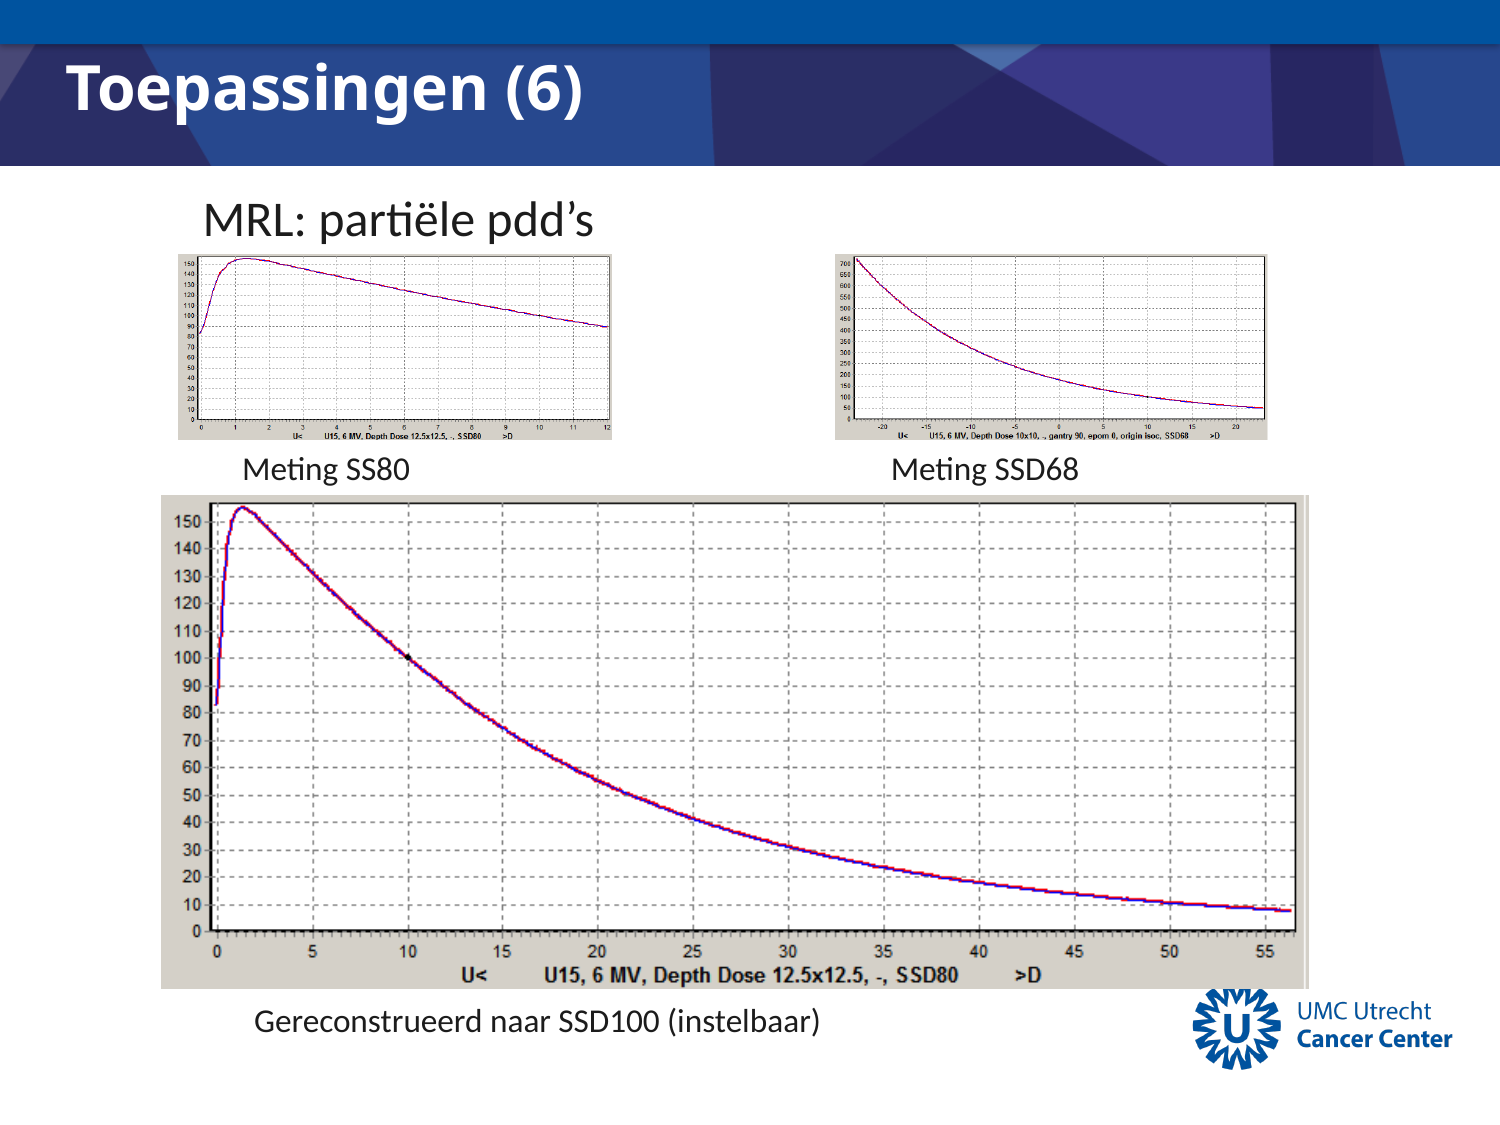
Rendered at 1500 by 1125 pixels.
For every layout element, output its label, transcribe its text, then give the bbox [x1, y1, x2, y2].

picture [161, 495, 1309, 990]
text_box Gereconstrueerd naar SSD100 (instelbaar) [239, 999, 916, 1047]
text_box MRL: partiële pdd’s [188, 179, 610, 252]
picture [0, 45, 1500, 166]
text_box Meting SSD68 [876, 448, 1227, 493]
picture [834, 254, 1268, 440]
picture [177, 254, 612, 440]
text_box Meting SS80 [227, 448, 578, 493]
title Toepassingen (6) [65, 48, 1480, 158]
